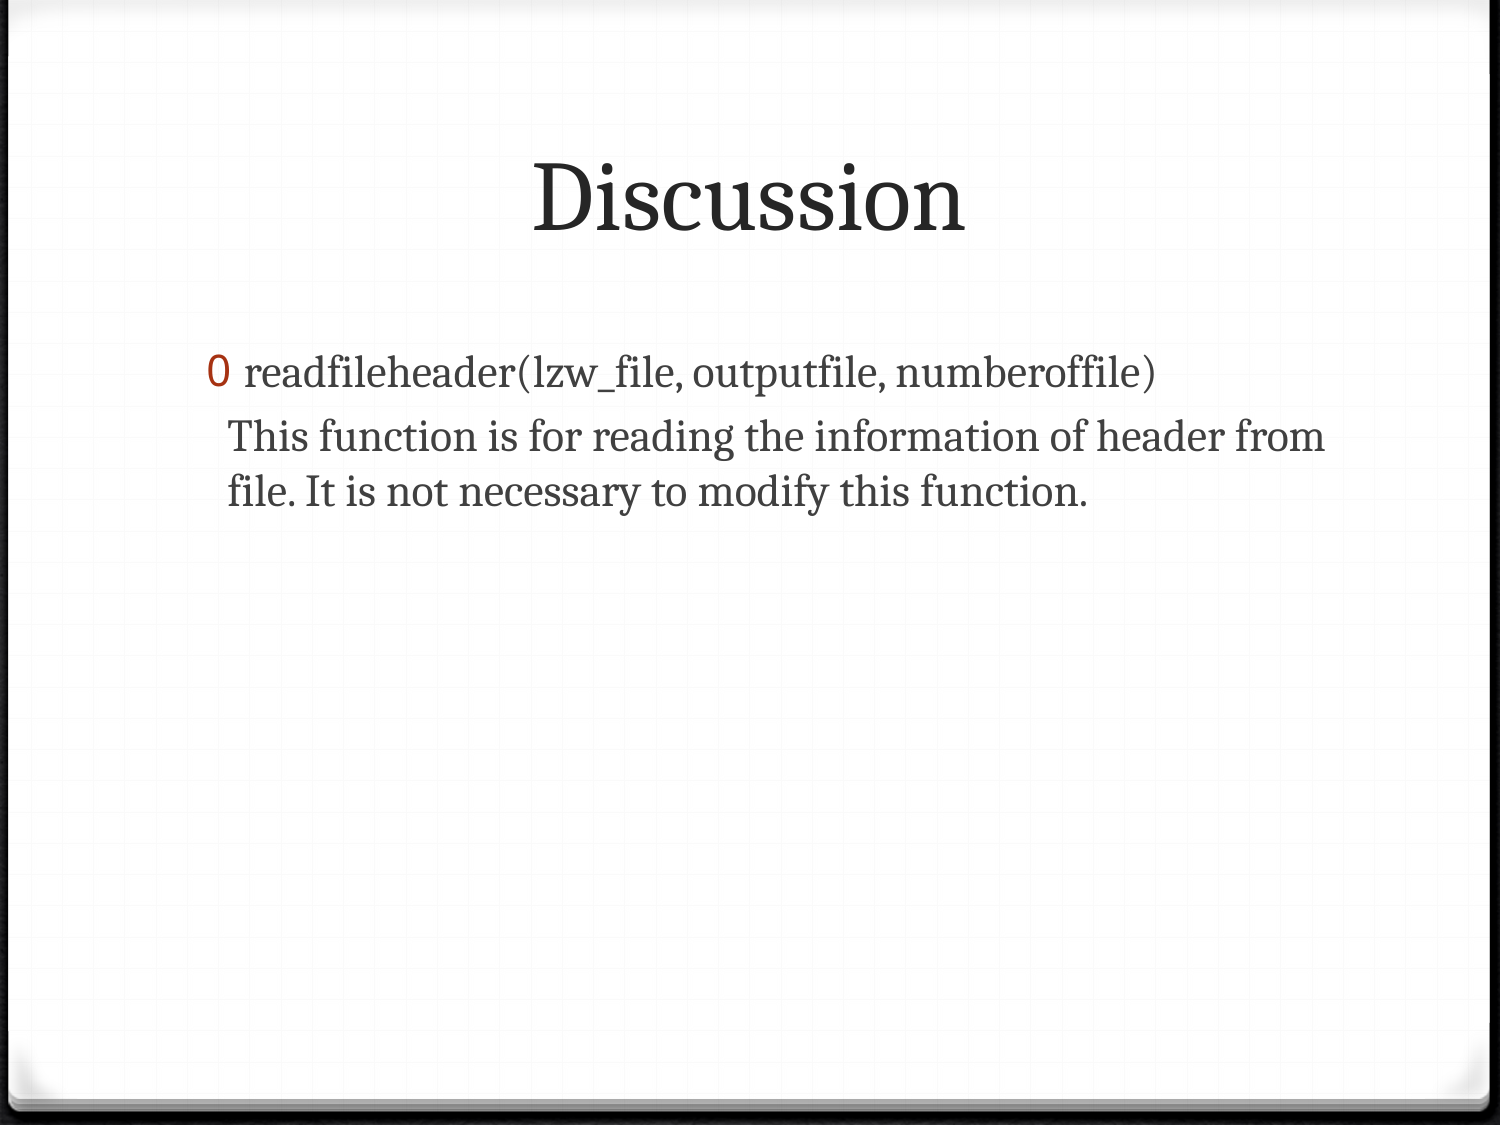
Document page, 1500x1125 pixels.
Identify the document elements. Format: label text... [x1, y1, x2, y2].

title Discussion [90, 71, 1410, 309]
picture [0, 0, 1500, 1125]
list readfileheader(lzw_file, outputfile, numberoffile) This function is for reading the information of header from file. It is not necessary to modify this function. [137, 334, 1363, 983]
